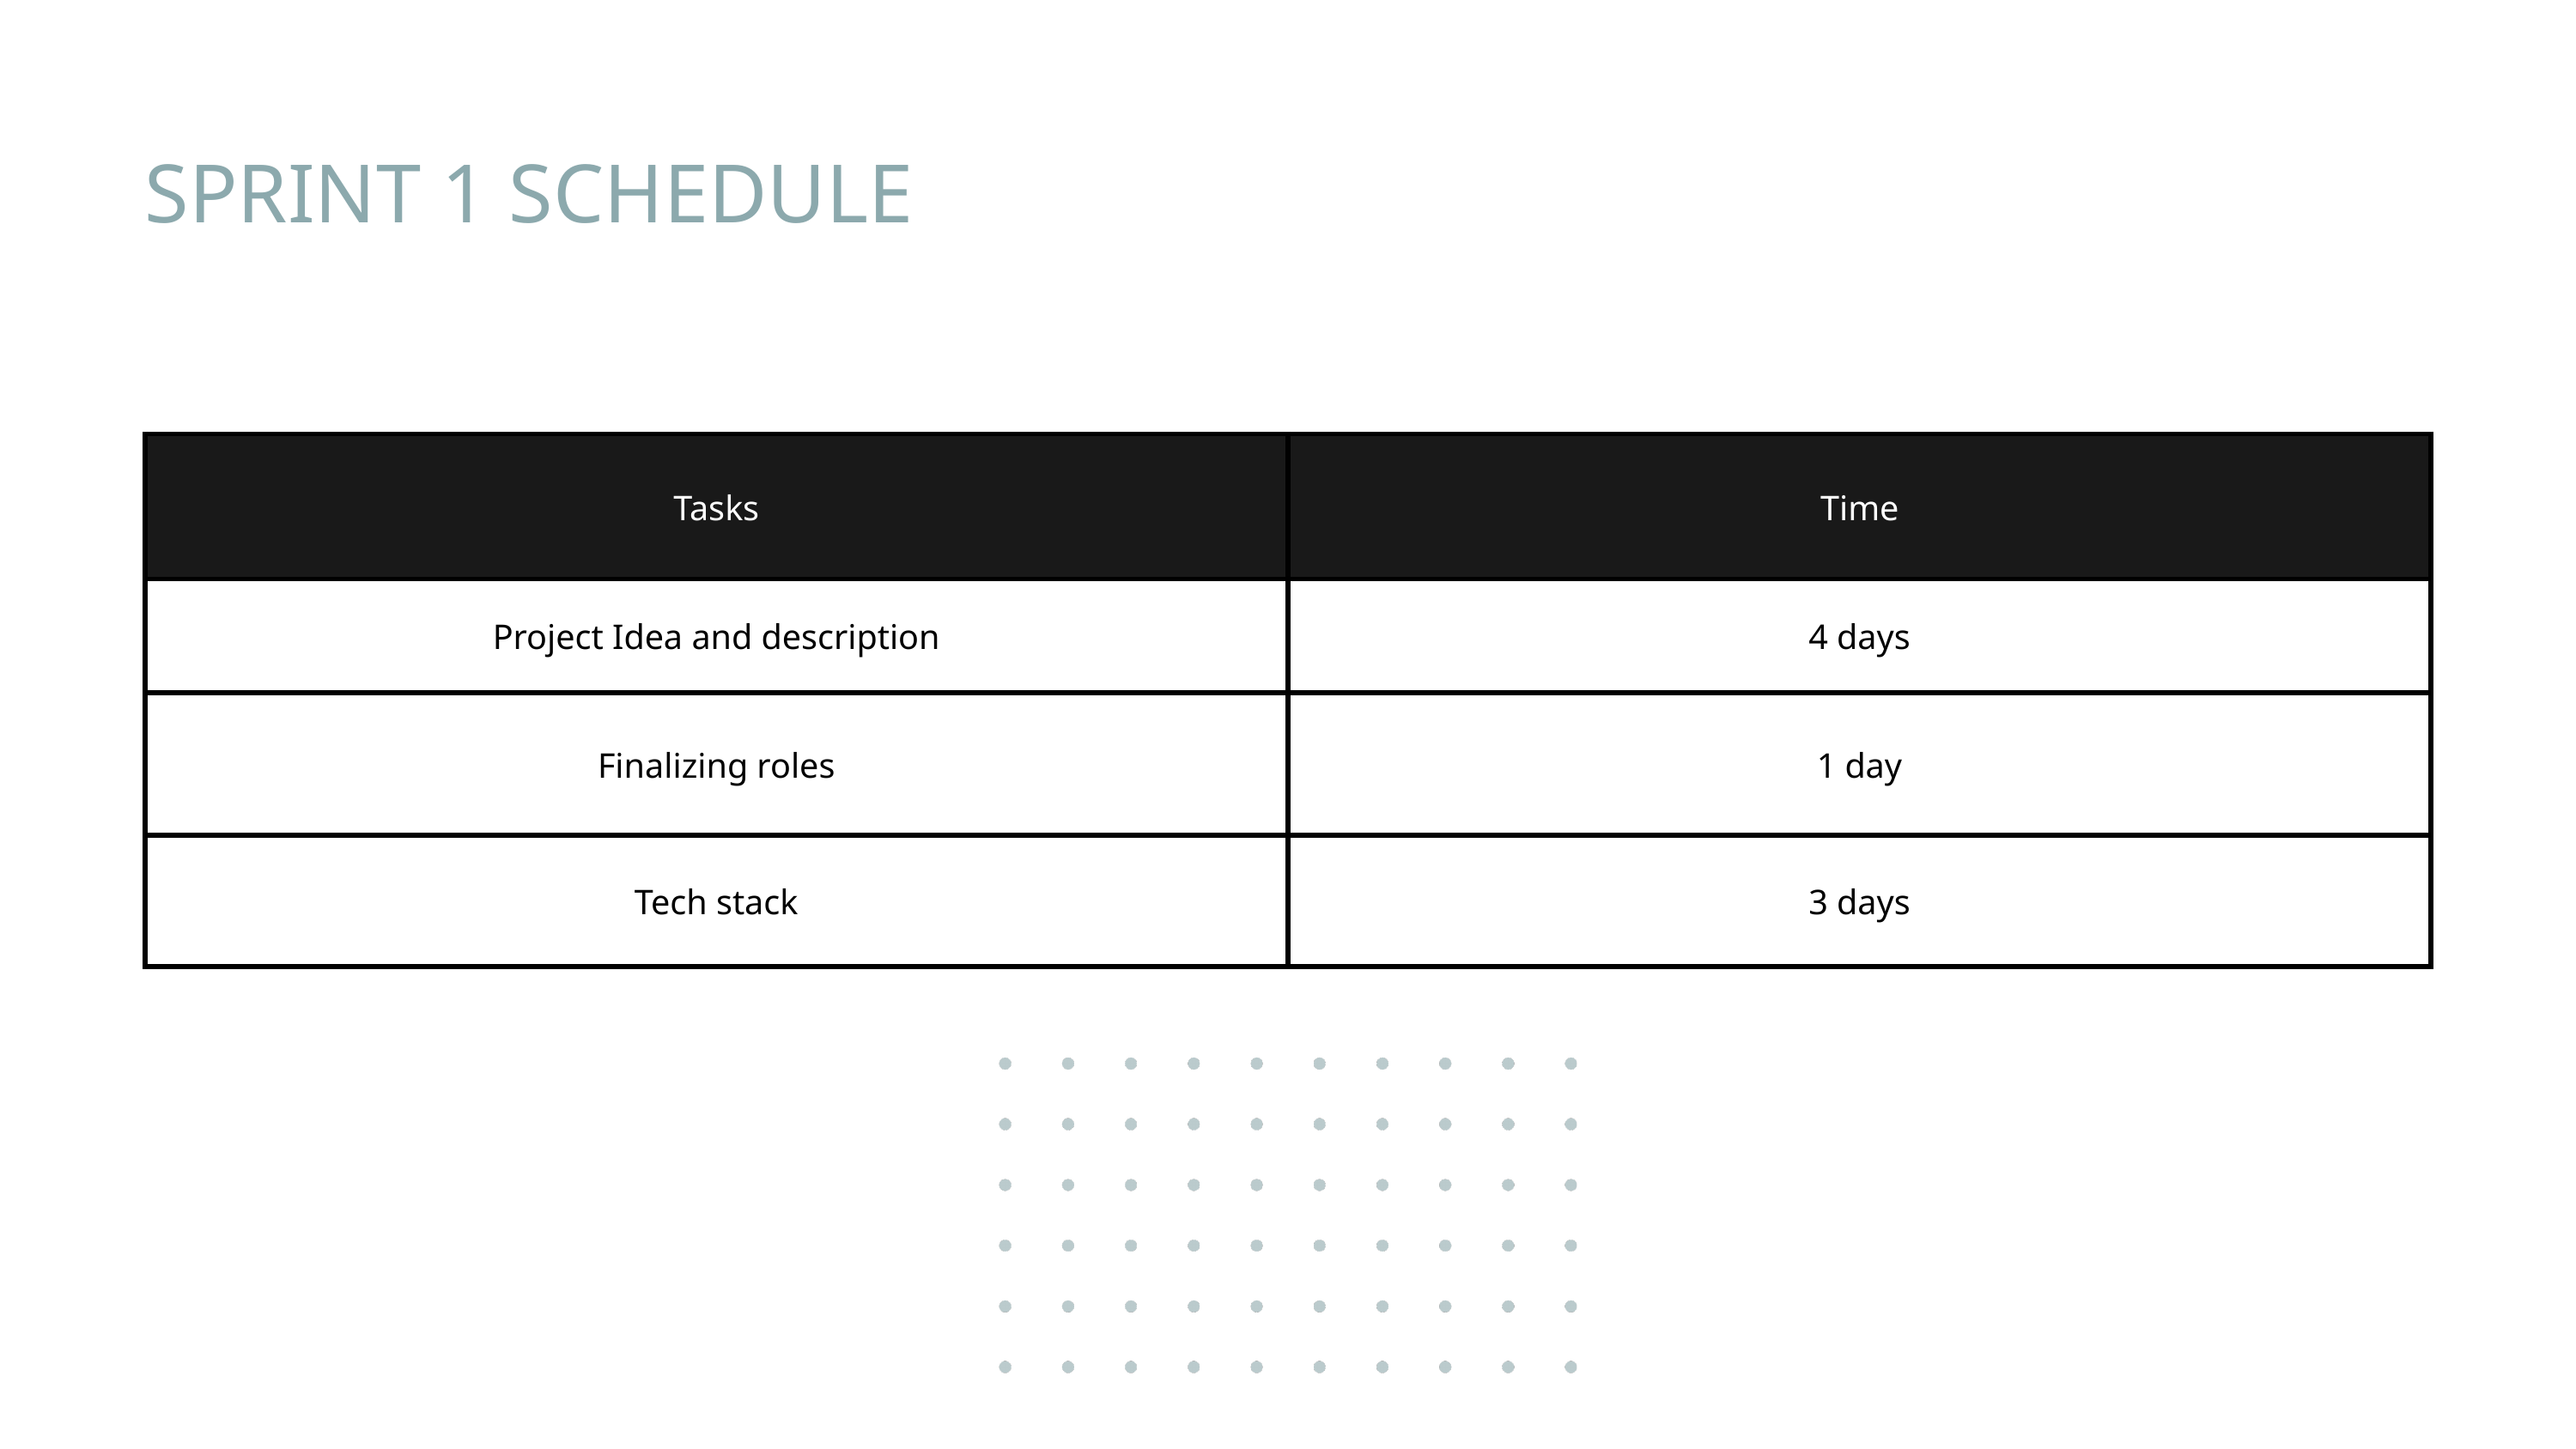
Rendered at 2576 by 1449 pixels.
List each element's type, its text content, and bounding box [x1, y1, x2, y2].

text_box SPRINT 1 SCHEDULE [144, 149, 1093, 239]
text_box [999, 1057, 1577, 1373]
table_header Tasks [148, 436, 1285, 577]
table_cell Tech stack [148, 838, 1285, 964]
table_cell Project Idea and description [148, 581, 1285, 690]
table_cell Finalizing roles [148, 695, 1285, 833]
table_cell 4 days [1291, 581, 2428, 690]
table_cell 3 days [1291, 838, 2428, 964]
table_header Time [1291, 436, 2428, 577]
table_cell 1 day [1291, 695, 2428, 833]
